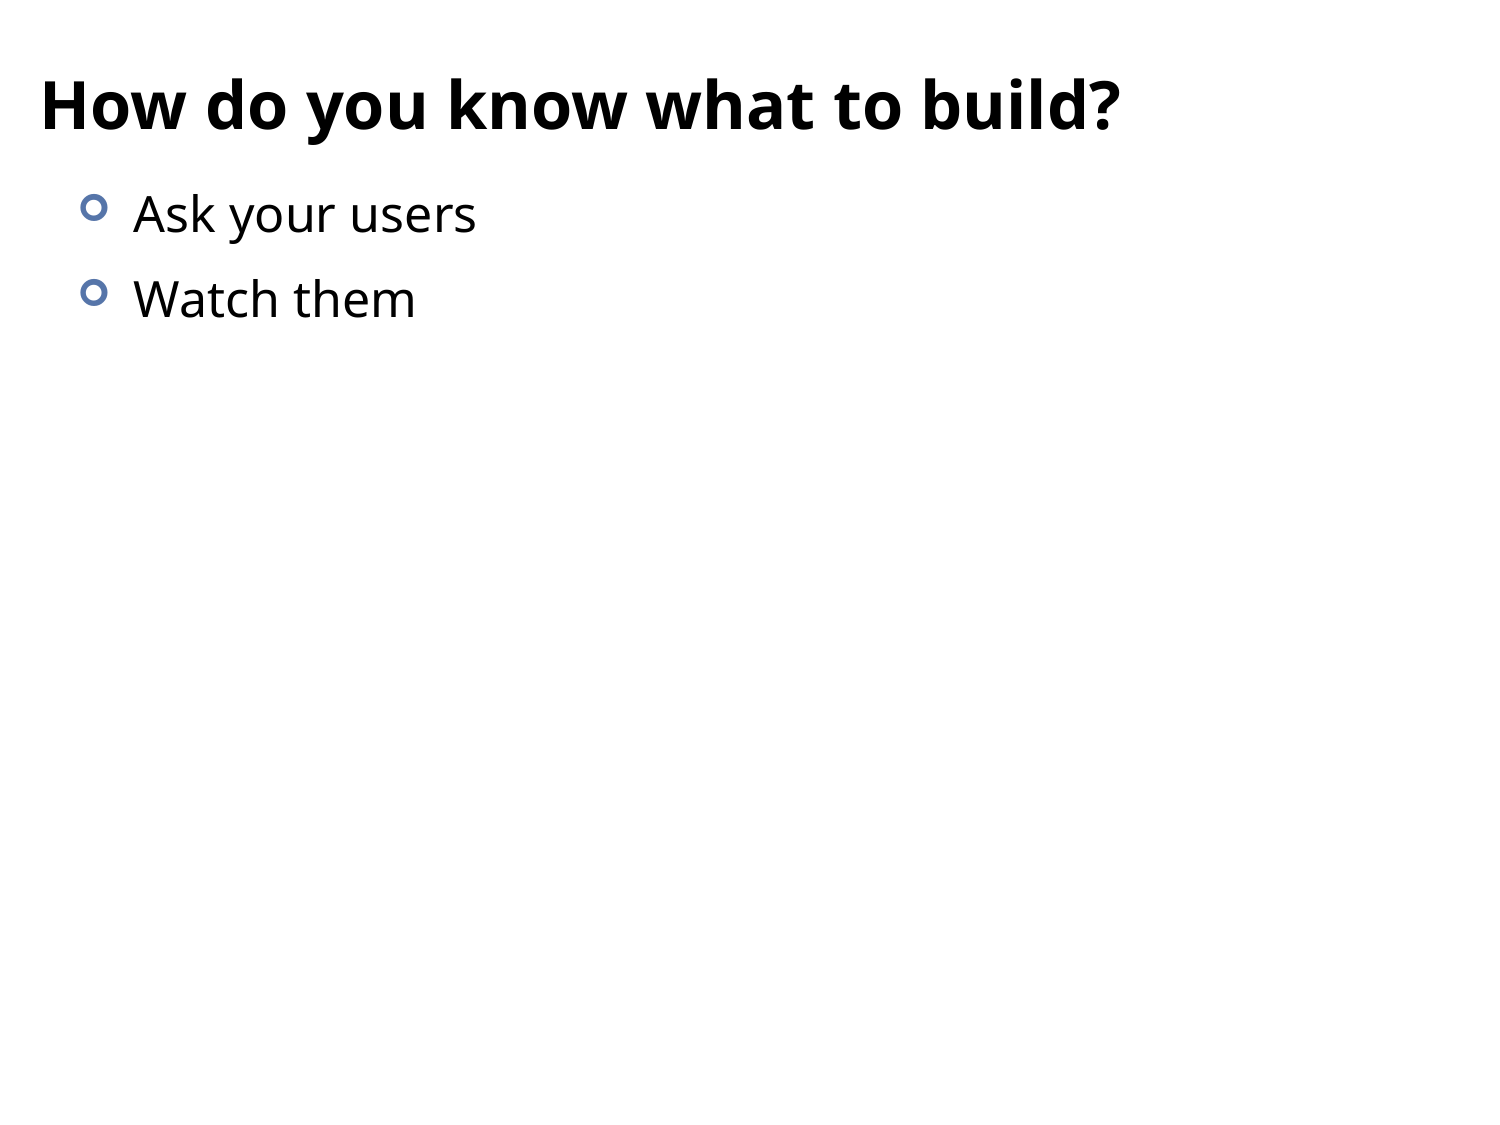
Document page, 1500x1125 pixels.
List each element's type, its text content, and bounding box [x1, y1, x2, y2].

title How do you know what to build? [24, 18, 1451, 188]
list Ask your users Watch them [62, 174, 1451, 1013]
